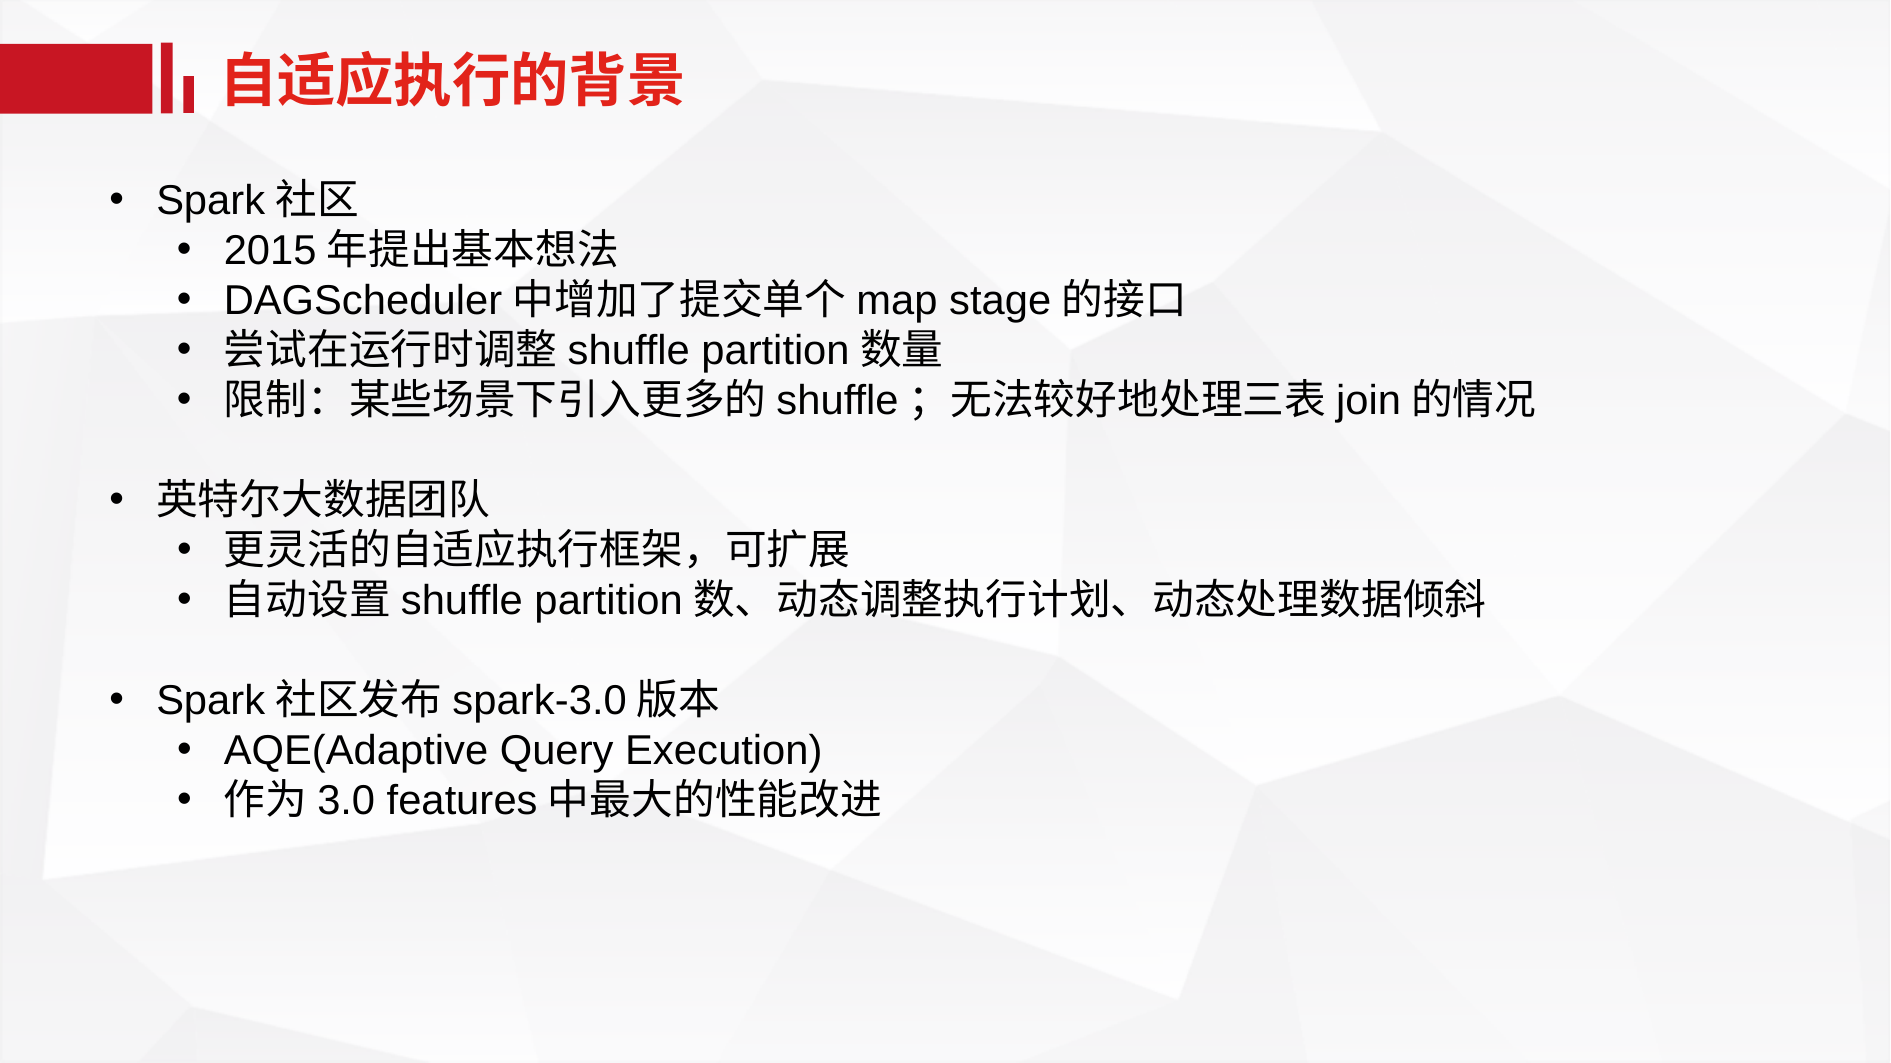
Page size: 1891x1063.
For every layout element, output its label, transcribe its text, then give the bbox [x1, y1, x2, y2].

list 自适应执行的背景 [204, 24, 1209, 132]
picture [0, 0, 1891, 1063]
text_box Spark社区 2015年提出基本想法 DAGScheduler中增加了提交单个map stage的接口 尝试在运行时调整shuffle partition数量 限制：某些场景下引入更多的shuffle；无法较好地处理三表join的情况 英特尔大数据团队 更灵活的自适应执行框架，可扩展 自动设置shuffle partition数、动态调整执行计划、动态处理数据倾斜 Spark社区发布spark-3.0版本 AQE(Adaptive Query Execution) 作为3.0 features中最大的性能改进 [94, 165, 1725, 831]
